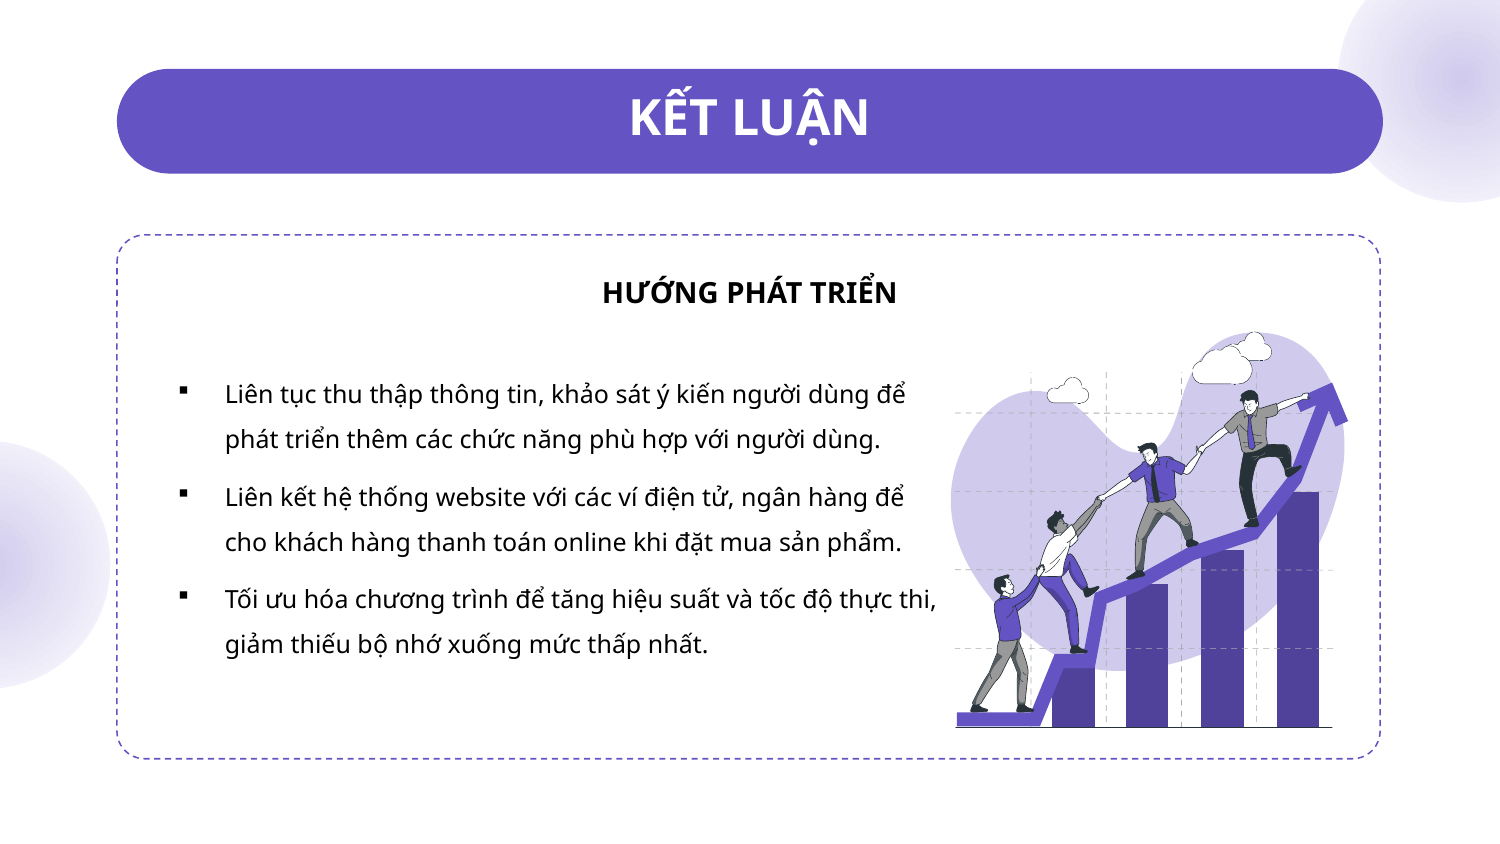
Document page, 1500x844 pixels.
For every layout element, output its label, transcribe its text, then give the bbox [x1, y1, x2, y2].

text_box [116, 234, 1381, 266]
text_box HƯỚNG PHÁT TRIỂN [116, 266, 1383, 317]
text_box [116, 317, 1381, 759]
text_box Liên tục thu thập thông tin, khảo sát ý kiến người dùng để phát triển thêm các chức năng phù hợp với người dùng. Liên kết hệ thống website với các ví điện tử, ngân hàng để cho khách hàng thanh toán online khi đặt mua sản phẩm. Tối ưu hóa chương trình để tăng hiệu suất và tốc độ thực thi, giảm thiếu bộ nhớ xuống mức thấp nhất. [162, 349, 923, 676]
title KẾT LUẬN [116, 69, 1383, 173]
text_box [928, 331, 1352, 729]
